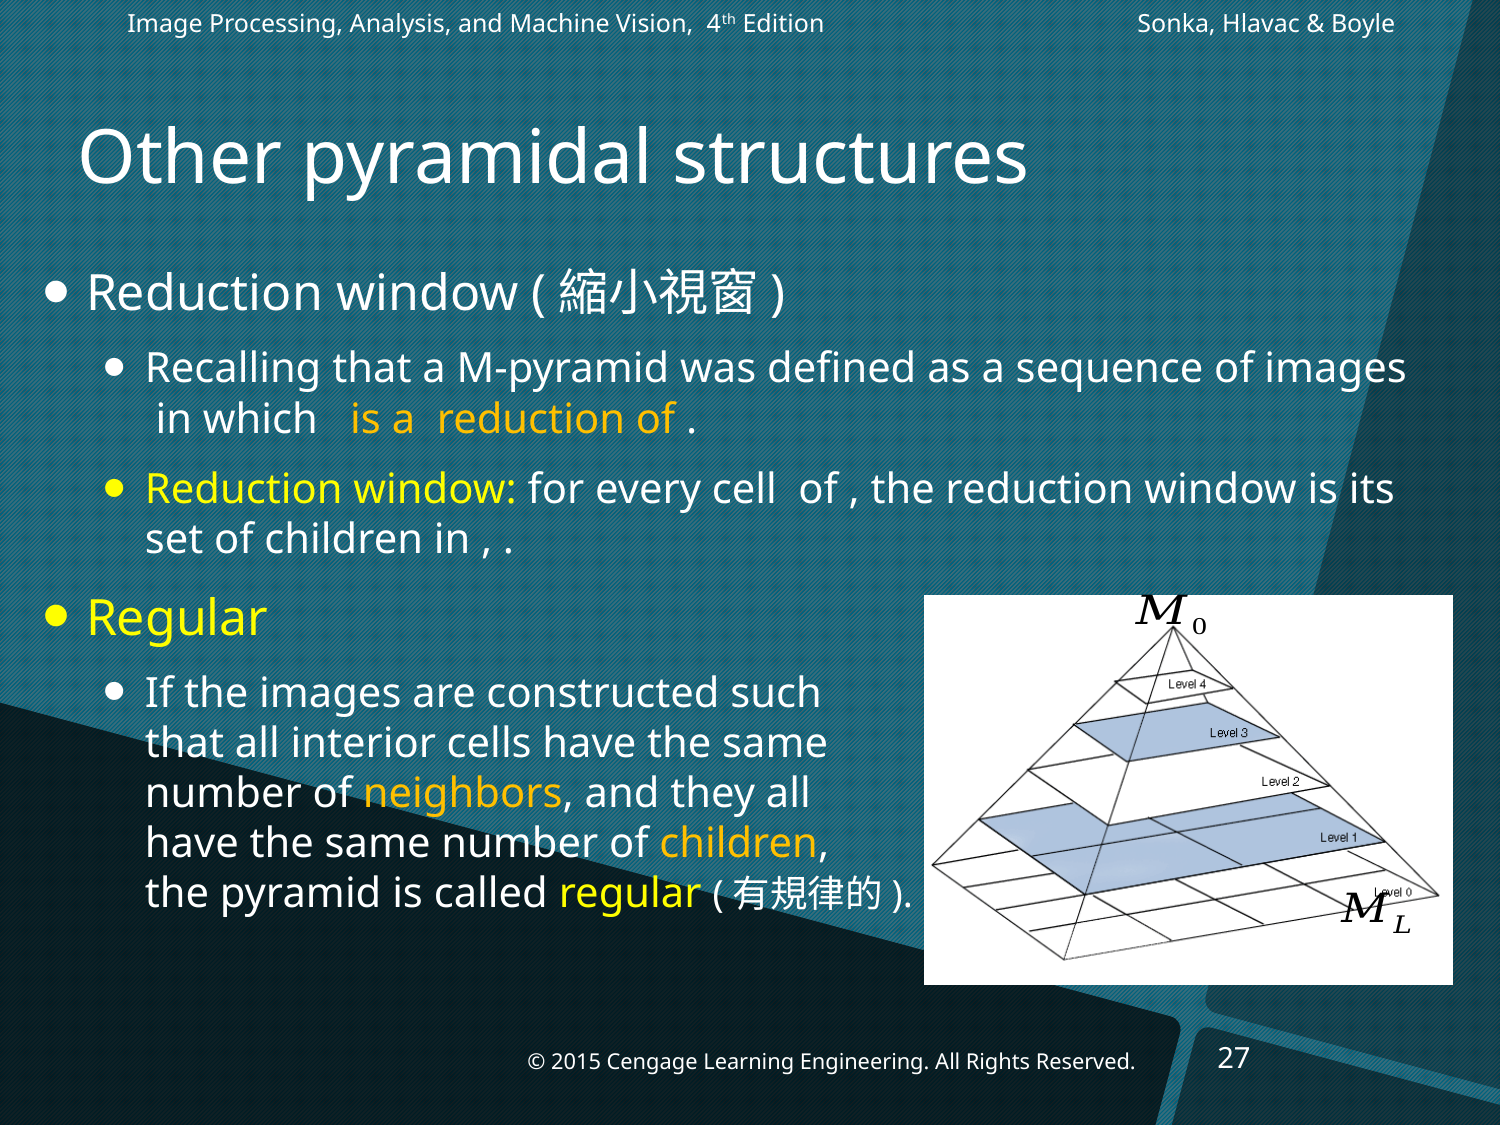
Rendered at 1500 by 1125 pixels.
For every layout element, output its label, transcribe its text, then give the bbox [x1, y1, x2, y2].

footer © 2015 Cengage Learning Engineering. All Rights Reserved. [512, 1032, 1163, 1093]
title Other pyramidal structures [62, 82, 1463, 225]
picture [924, 595, 1453, 985]
slide_number 27 [1202, 1024, 1463, 1094]
text_box Image Processing, Analysis, and Machine Vision, 4th Edition Sonka, Hlavac & Boyle [112, 0, 1413, 45]
